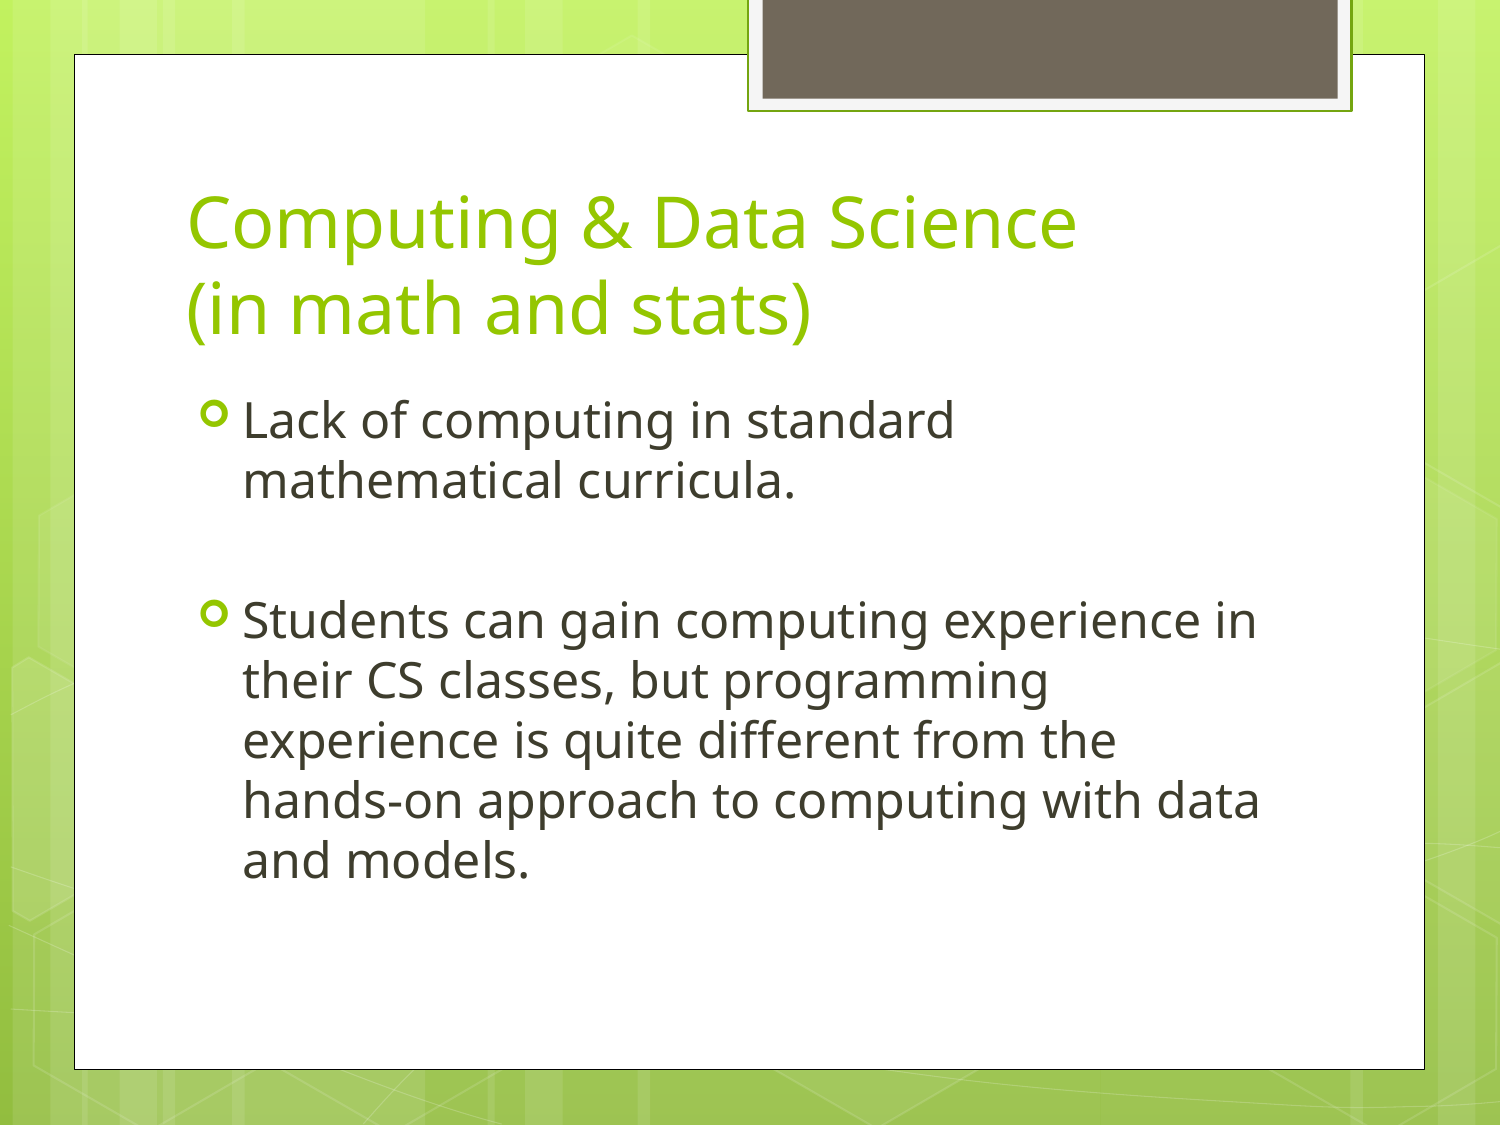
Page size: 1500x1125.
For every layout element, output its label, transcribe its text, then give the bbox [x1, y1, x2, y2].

list Lack of computing in standard mathematical curricula. Students can gain computing experience in their CS classes, but programming experience is quite different from the hands-on approach to computing with data and models. [171, 381, 1283, 957]
title Computing & Data Science (in math and stats) [171, 168, 1324, 357]
